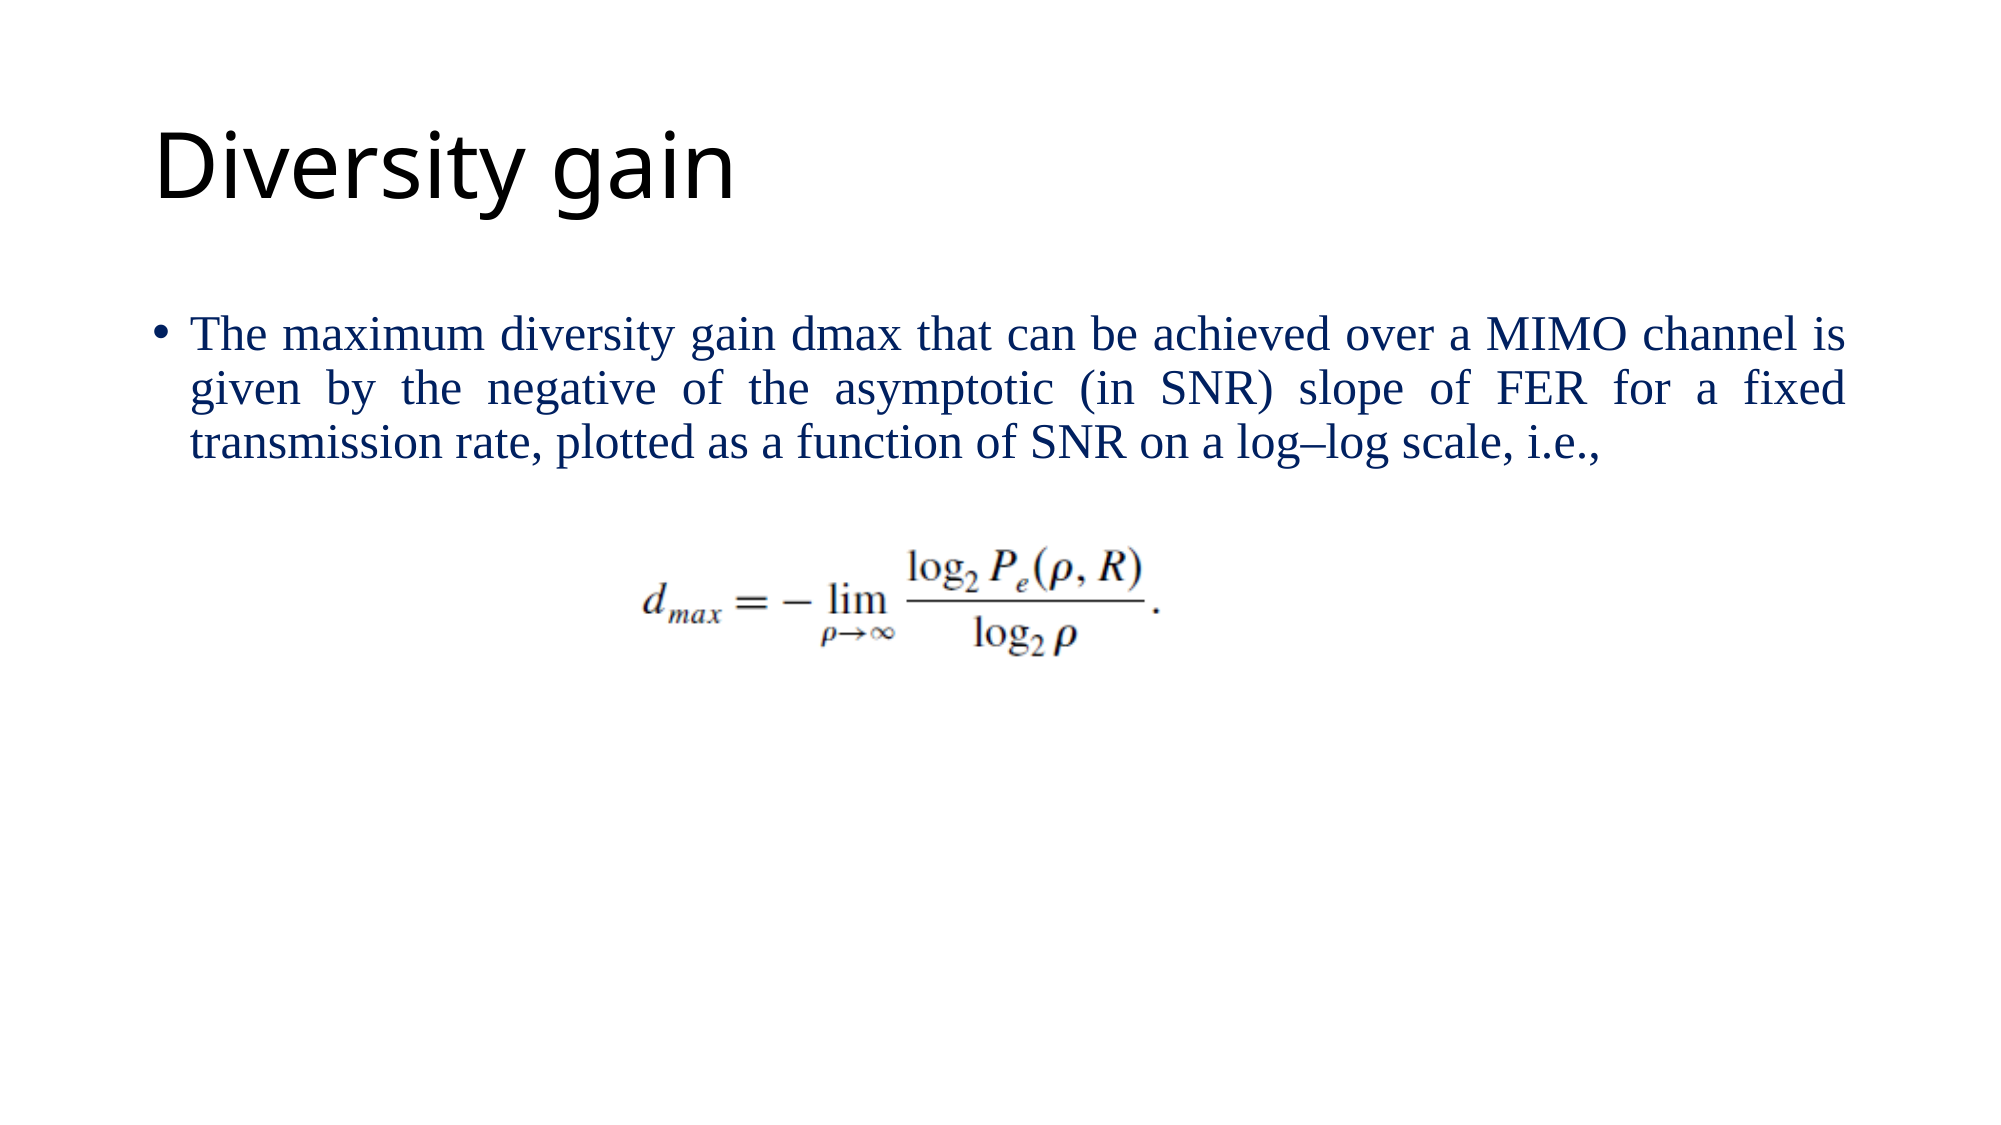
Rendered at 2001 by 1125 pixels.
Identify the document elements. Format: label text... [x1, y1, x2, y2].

list The maximum diversity gain dmax that can be achieved over a MIMO channel is given by the negative of the asymptotic (in SNR) slope of FER for a fixed transmission rate, plotted as a function of SNR on a log–log scale, i.e., [137, 299, 1863, 1014]
title Diversity gain [137, 59, 1863, 278]
picture [610, 523, 1164, 670]
